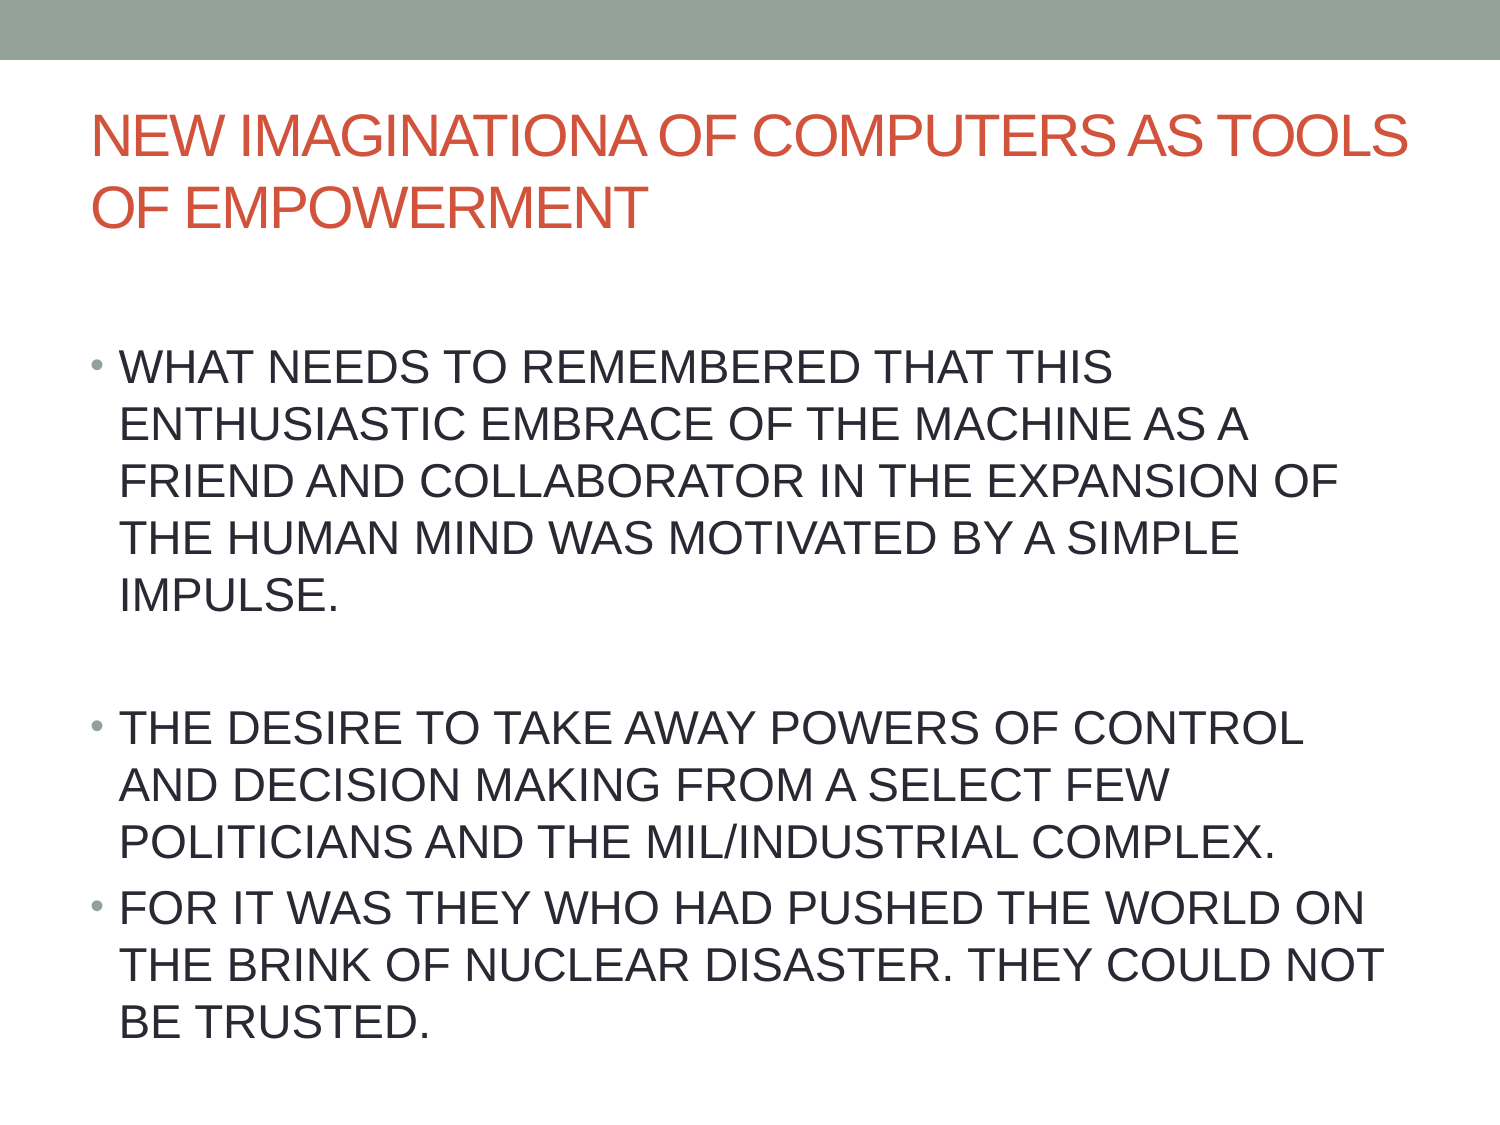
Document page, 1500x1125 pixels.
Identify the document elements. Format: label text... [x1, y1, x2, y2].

list WHAT NEEDS TO REMEMBERED THAT THIS ENTHUSIASTIC EMBRACE OF THE MACHINE AS A FRIEND AND COLLABORATOR IN THE EXPANSION OF THE HUMAN MIND WAS MOTIVATED BY A SIMPLE IMPULSE. THE DESIRE TO TAKE AWAY POWERS OF CONTROL AND DECISION MAKING FROM A SELECT FEW POLITICIANS AND THE MIL/INDUSTRIAL COMPLEX. FOR IT WAS THEY WHO HAD PUSHED THE WORLD ON THE BRINK OF NUCLEAR DISASTER. THEY COULD NOT BE TRUSTED. [75, 262, 1425, 1063]
title NEW IMAGINATIONA OF COMPUTERS AS TOOLS OF EMPOWERMENT [75, 87, 1425, 250]
